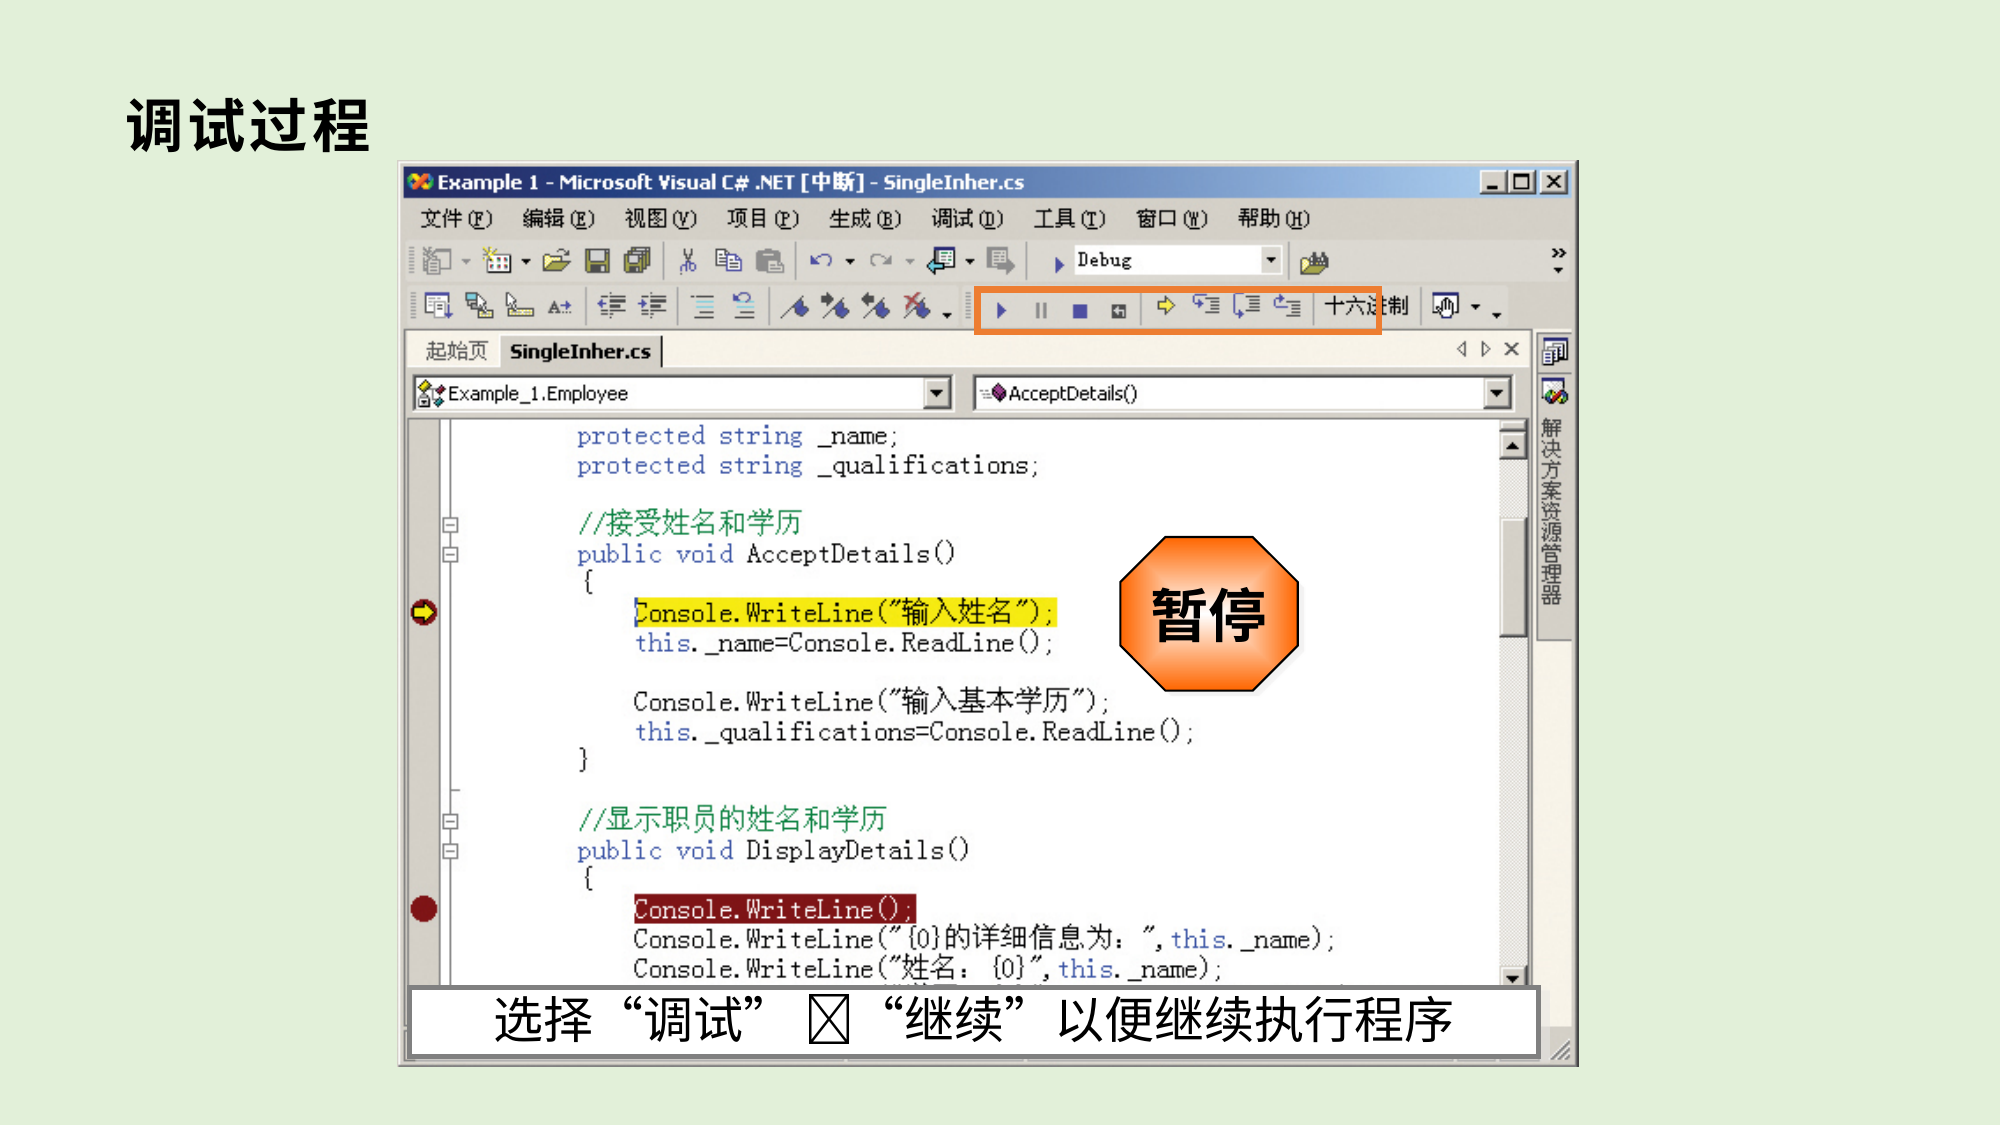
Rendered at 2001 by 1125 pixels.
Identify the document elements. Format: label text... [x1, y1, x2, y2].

picture [397, 160, 1579, 1067]
title 调试过程 [109, 70, 1891, 178]
